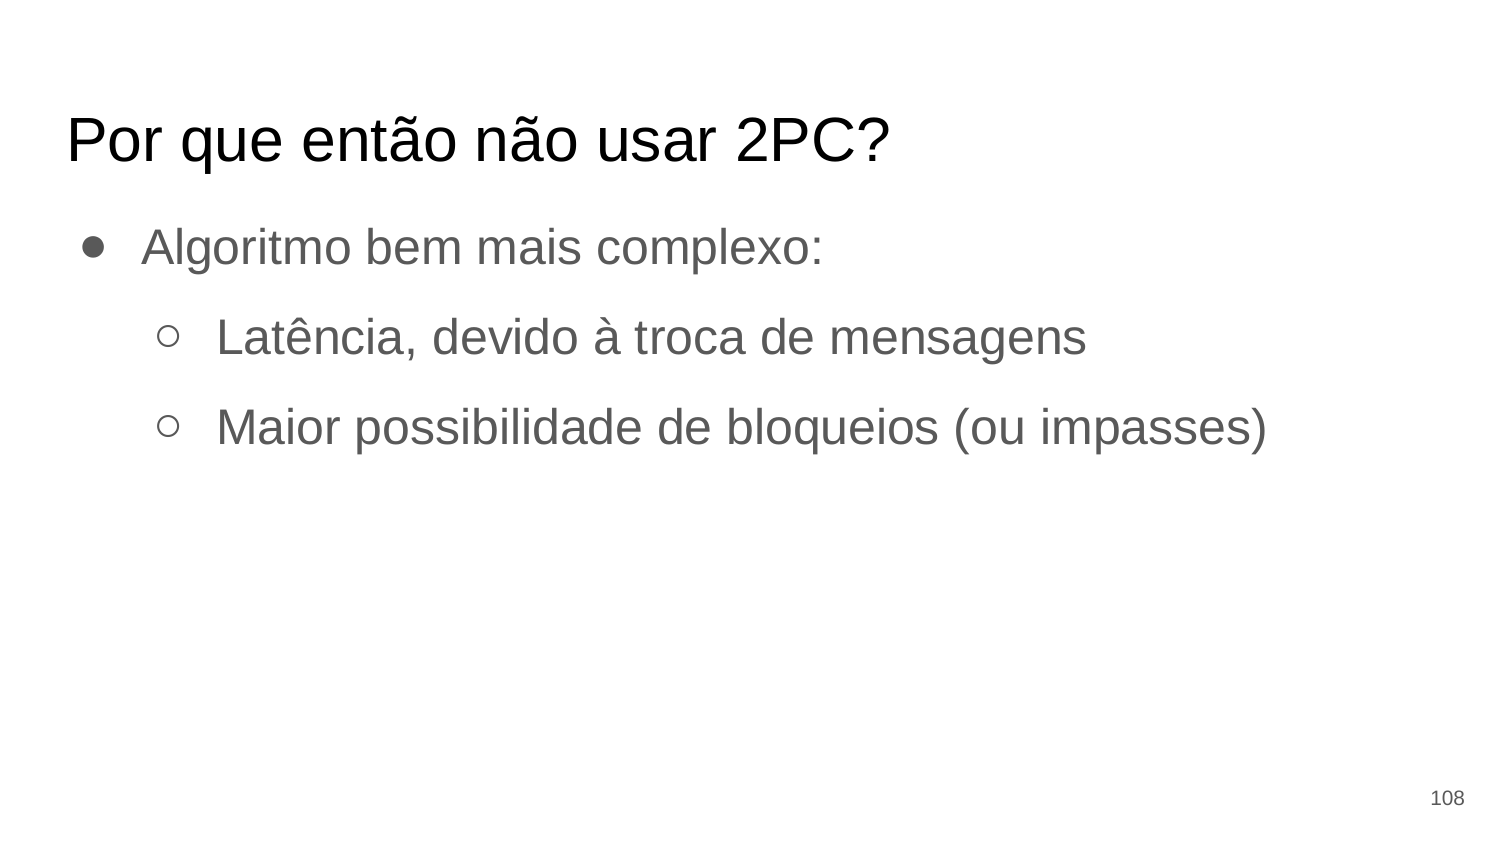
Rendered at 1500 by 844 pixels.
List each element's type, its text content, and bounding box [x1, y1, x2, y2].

title Por que então não usar 2PC? [51, 72, 1449, 167]
list Algoritmo bem mais complexo: Latência, devido à troca de mensagens Maior possibilidade de bloqueios (ou impasses) [51, 190, 1480, 401]
slide_number ‹#› [1389, 764, 1480, 830]
